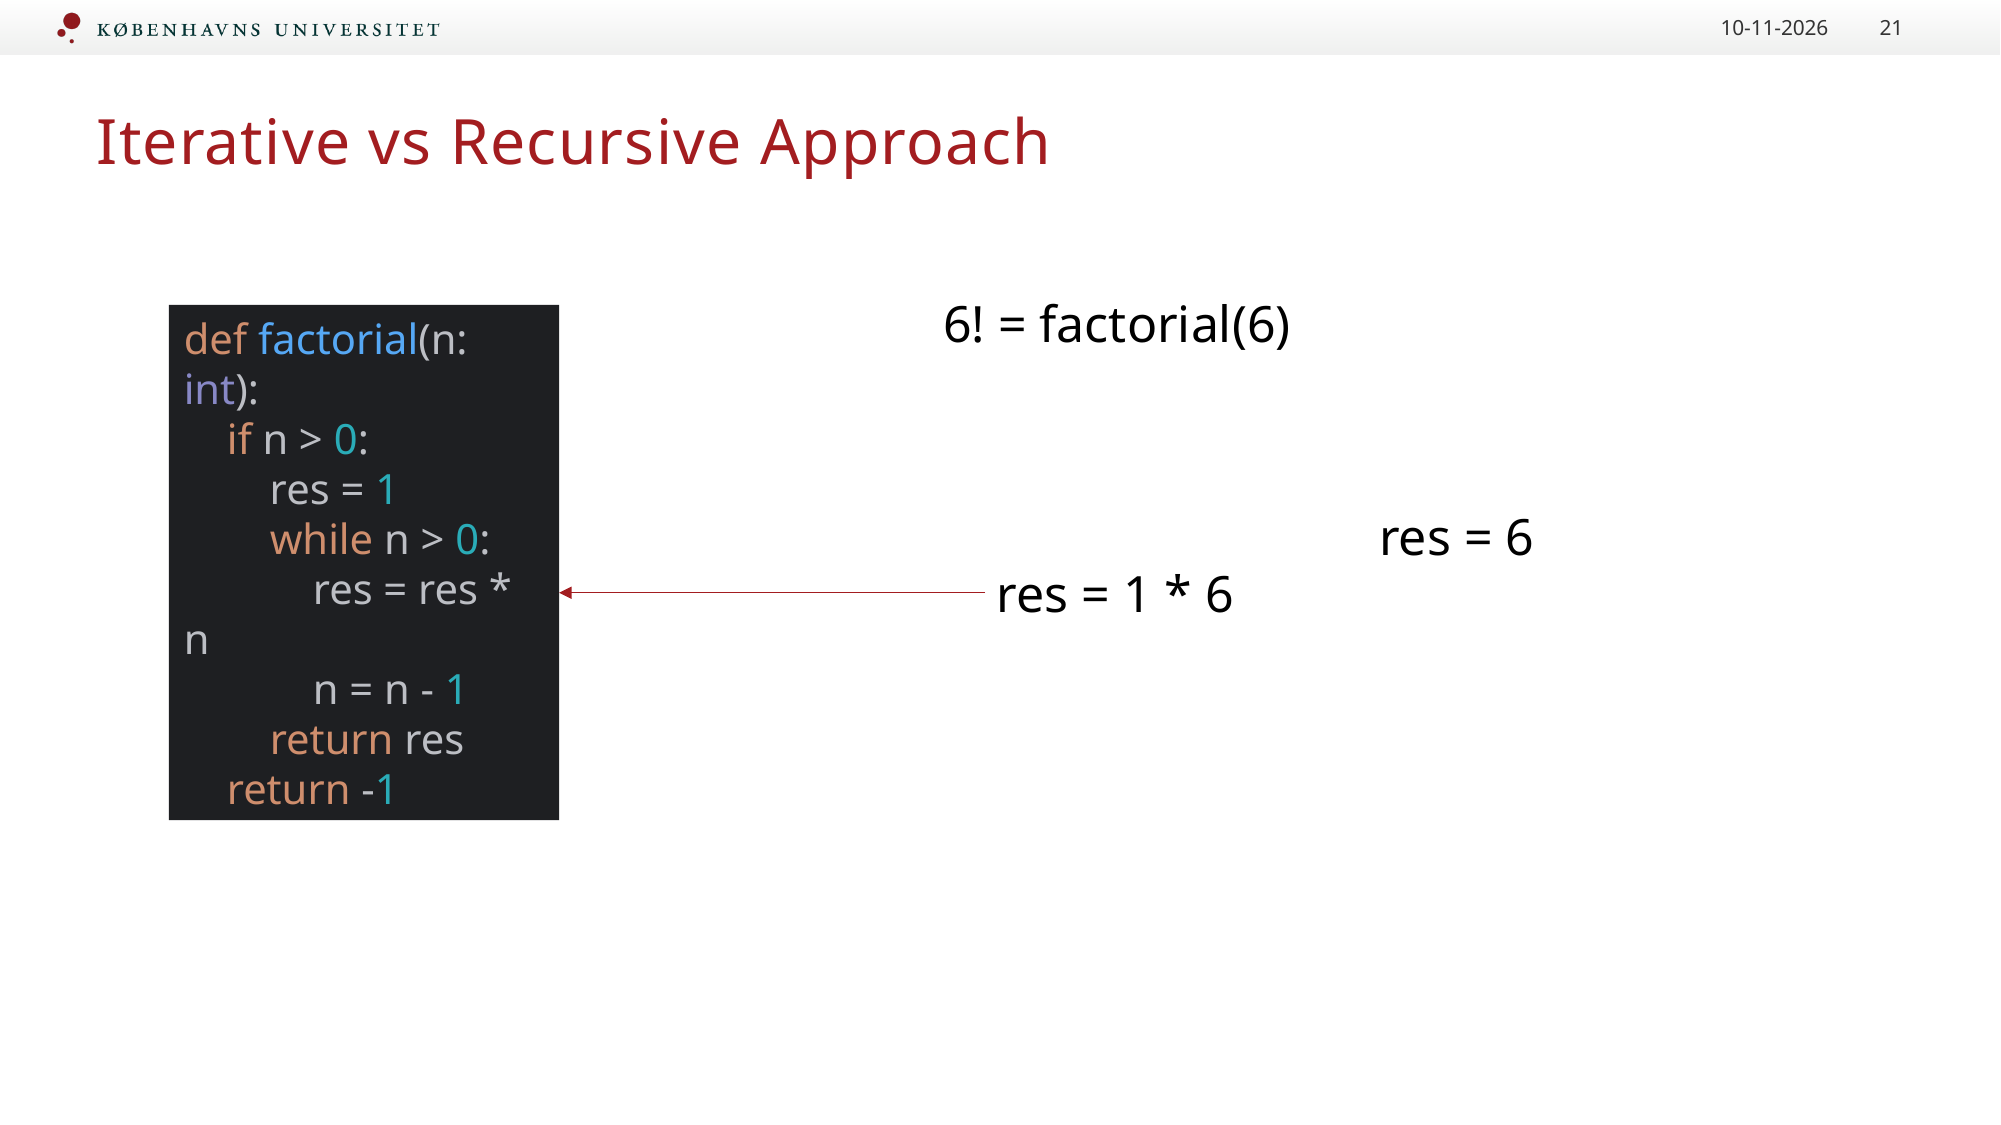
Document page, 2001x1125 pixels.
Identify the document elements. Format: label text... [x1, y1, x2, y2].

picture [91, 15, 476, 42]
text_box res = 1 * 6 [996, 562, 1234, 623]
slide_number 21 [1840, 14, 1904, 43]
text_box res = 6 [1379, 505, 1535, 566]
text_box def factorial(n: int): if n > 0: res = 1 while n > 0: res = res * n n = n - 1 return res return -1 [168, 304, 560, 821]
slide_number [1694, 14, 1829, 43]
title Iterative vs Recursive Approach [96, 101, 1904, 244]
text_box 6! = factorial(6) [943, 292, 1291, 353]
